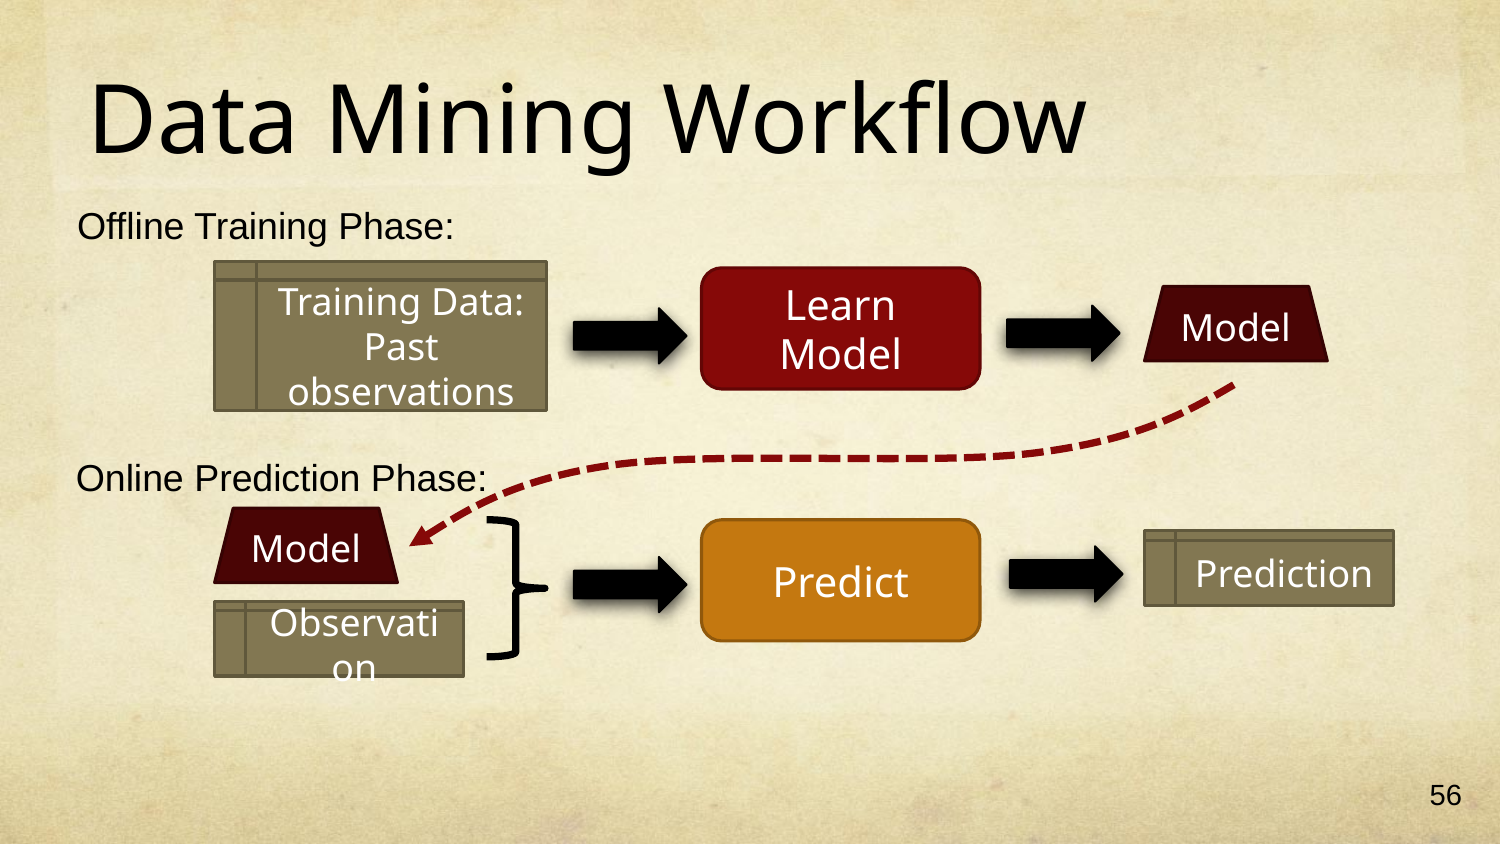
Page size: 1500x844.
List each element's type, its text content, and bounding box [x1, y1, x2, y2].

text_box Model [1143, 284, 1329, 363]
text_box Observation [213, 600, 465, 678]
text_box [486, 526, 547, 659]
text_box Offline Training Phase: [62, 194, 470, 255]
text_box Training Data: Past observations [213, 260, 548, 412]
text_box Predict [699, 518, 982, 643]
text_box Online Prediction Phase: [61, 446, 503, 507]
text_box [572, 555, 688, 614]
title Data Mining Workflow [72, 61, 1350, 169]
text_box [1006, 304, 1121, 362]
slide_number 56 [1233, 775, 1478, 813]
text_box Model [213, 506, 399, 585]
text_box [1008, 545, 1124, 603]
text_box Learn Model [699, 266, 982, 391]
text_box [409, 383, 1235, 547]
text_box Prediction [1143, 529, 1395, 607]
picture [0, 0, 1500, 844]
text_box [572, 307, 688, 365]
